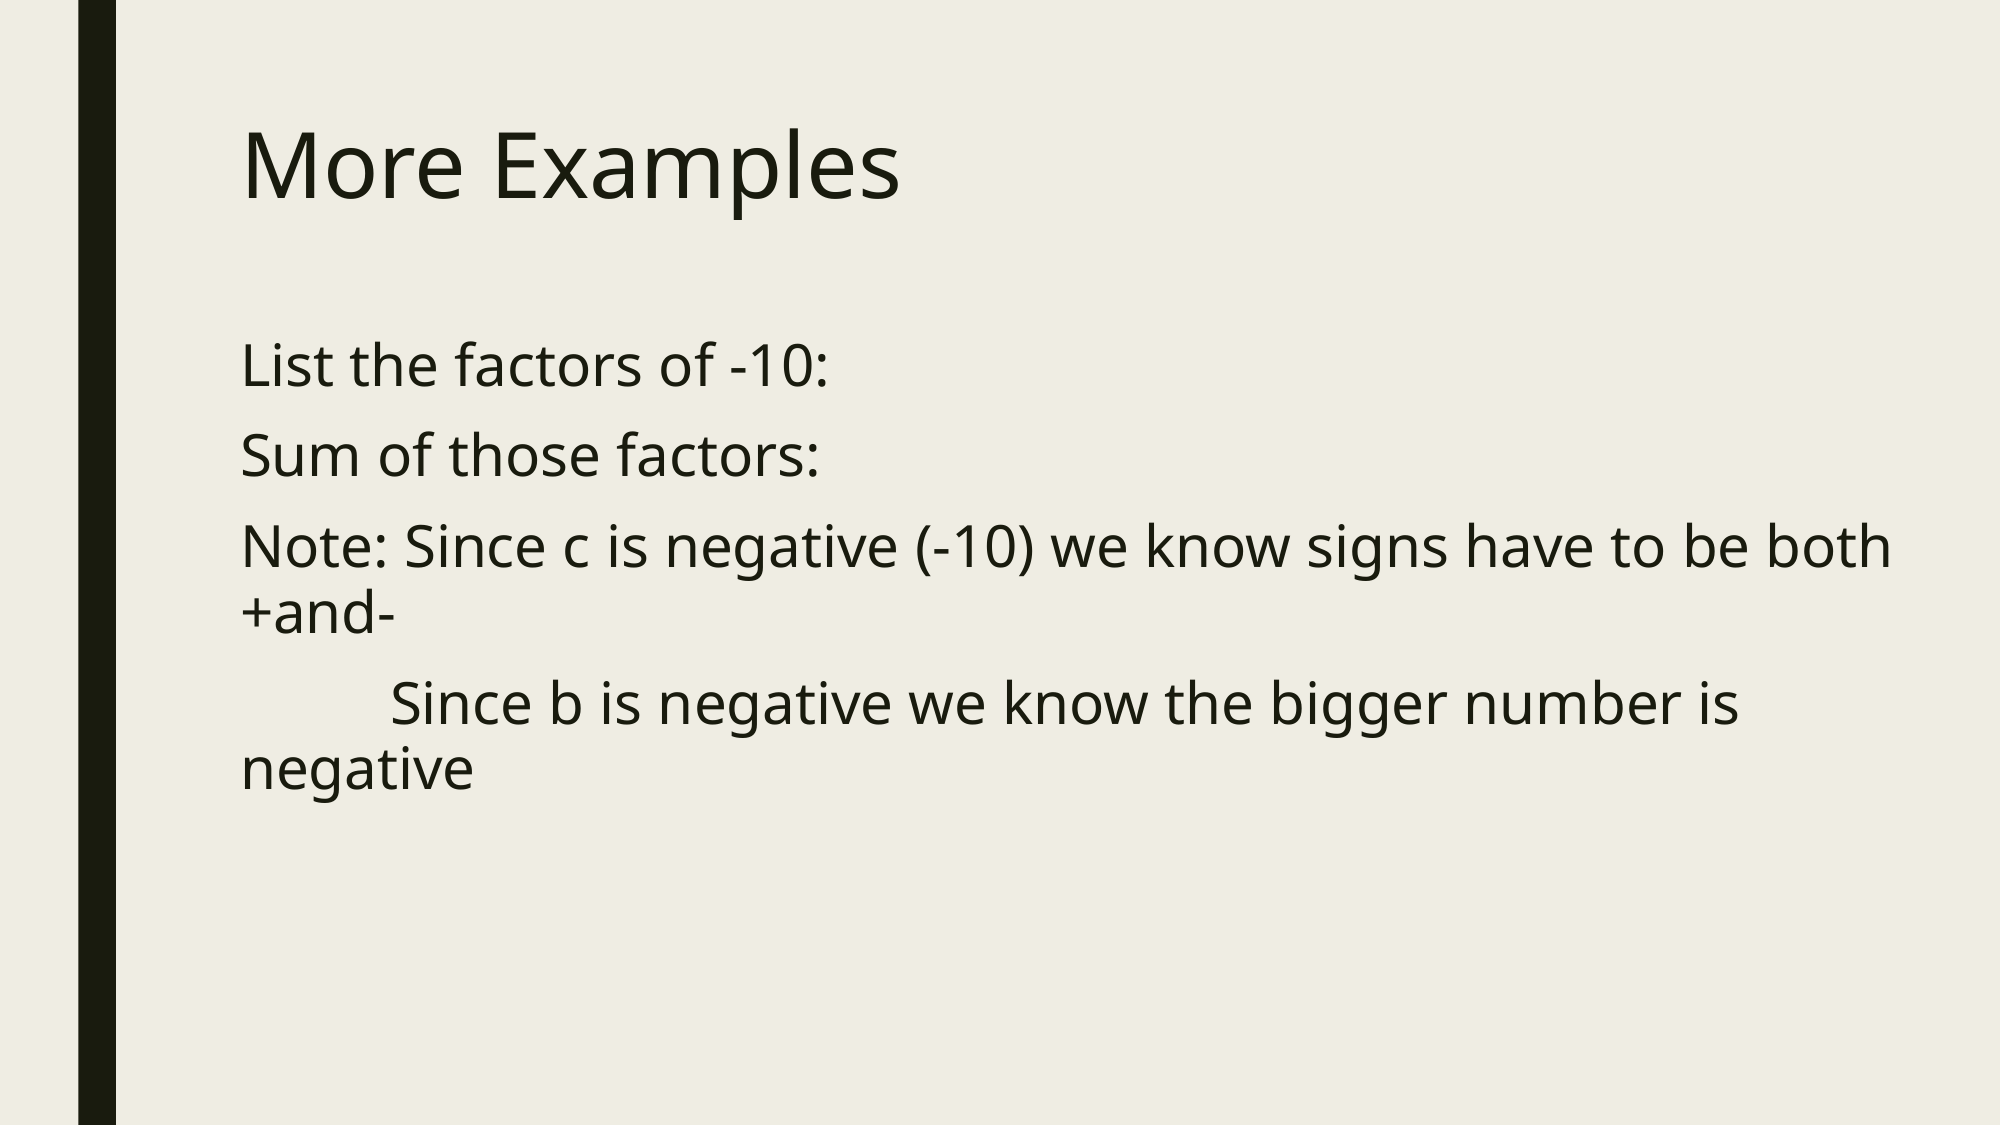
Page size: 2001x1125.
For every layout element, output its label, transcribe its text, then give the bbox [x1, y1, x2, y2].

title More Examples [225, 112, 1800, 357]
